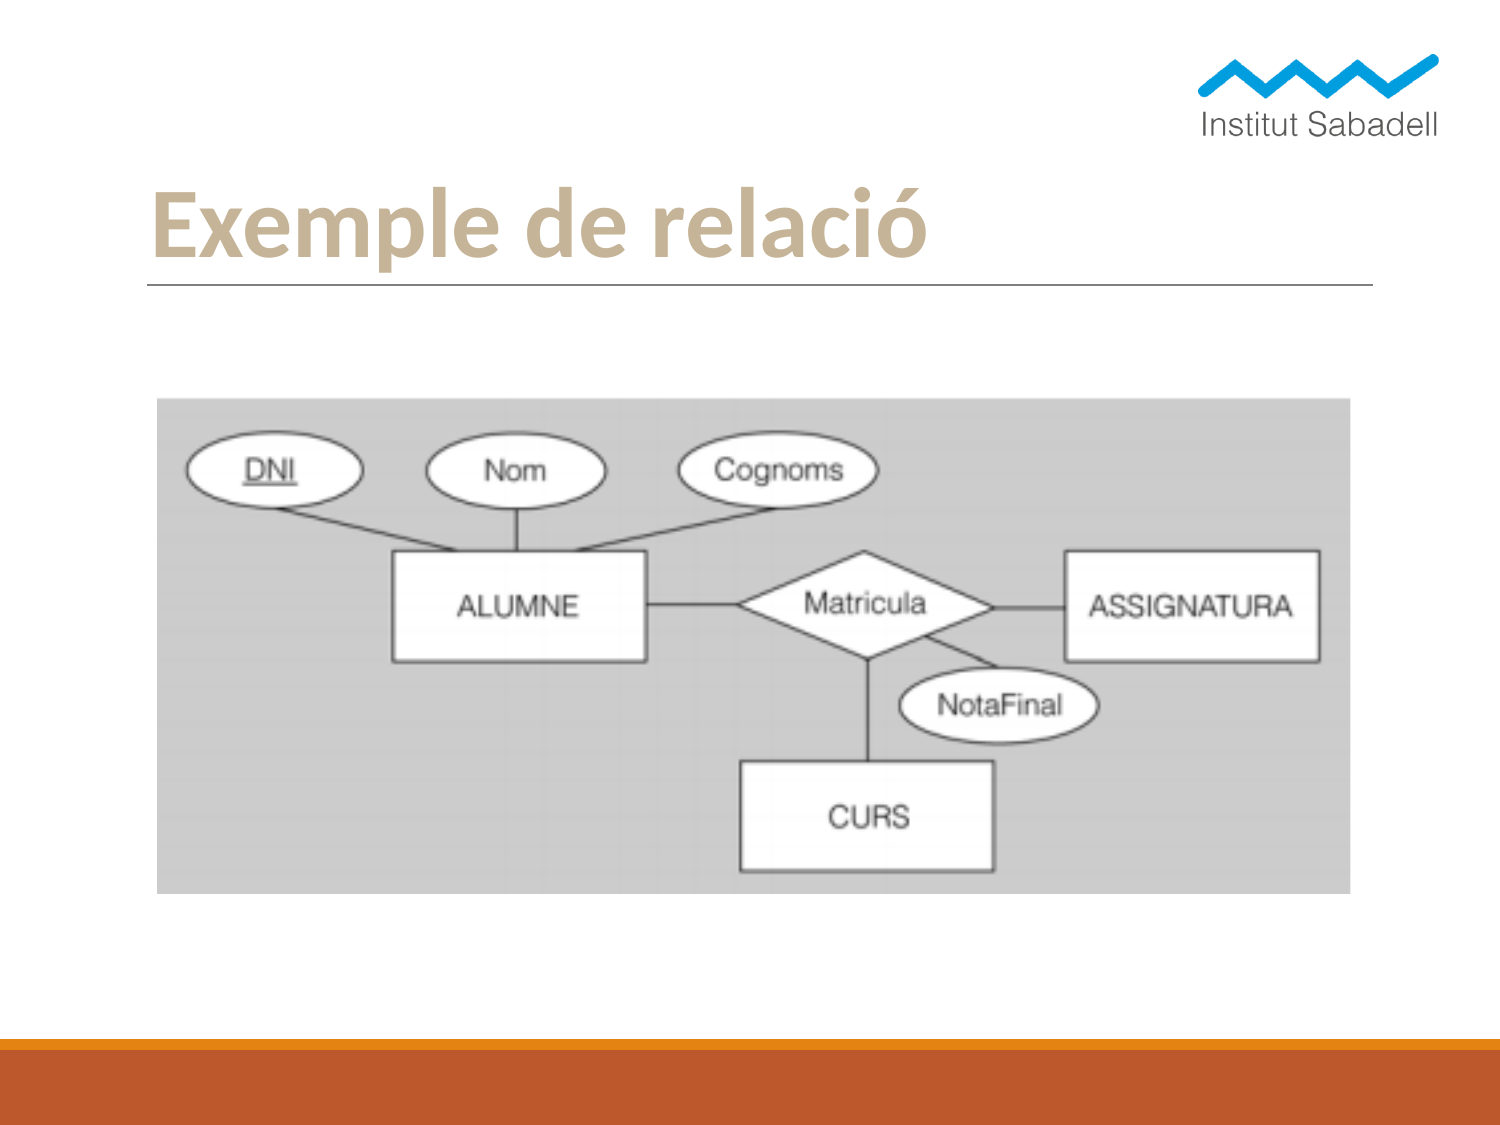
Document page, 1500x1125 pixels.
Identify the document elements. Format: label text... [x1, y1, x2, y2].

title Exemple de relació [135, 47, 1373, 285]
picture [156, 385, 1351, 894]
picture [1198, 64, 1439, 144]
picture [1198, 54, 1429, 87]
